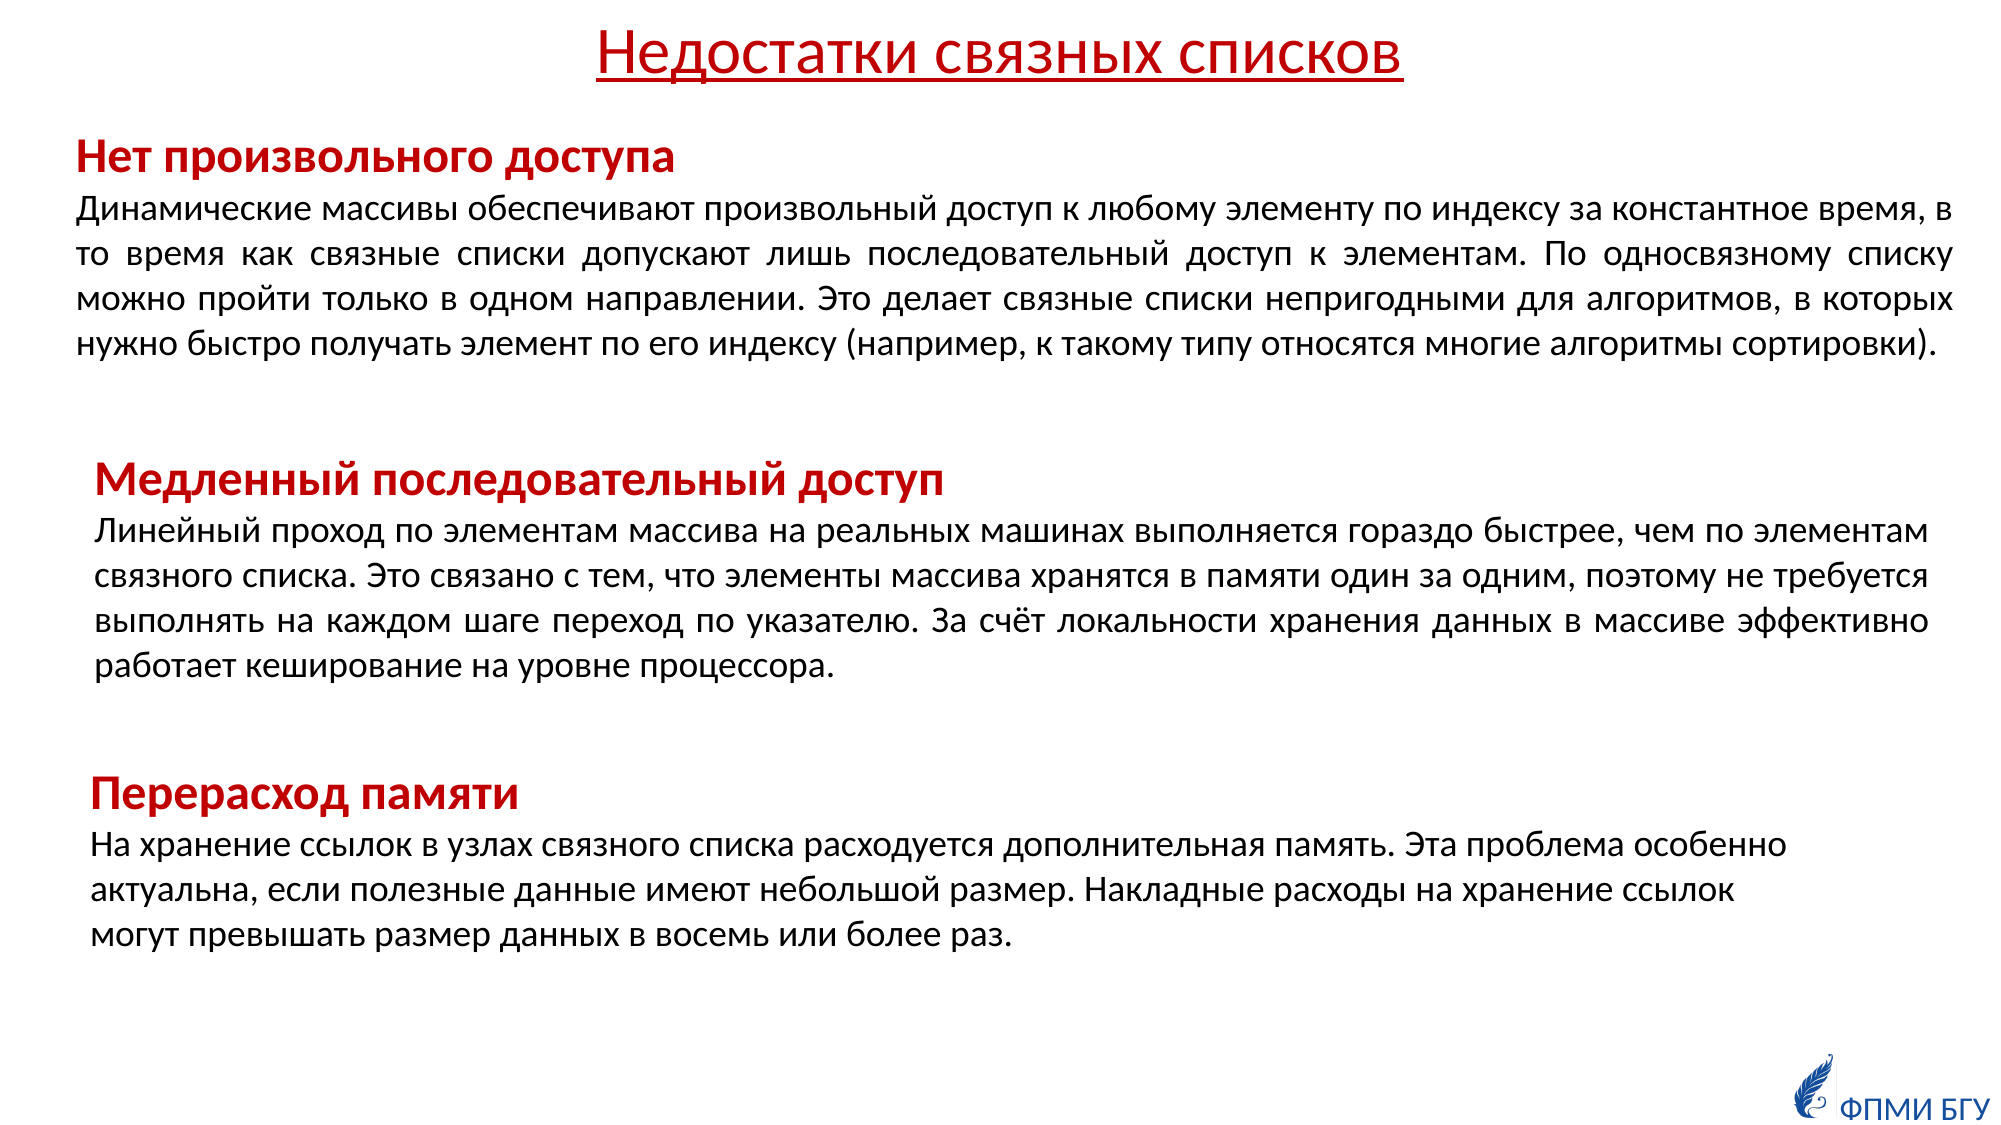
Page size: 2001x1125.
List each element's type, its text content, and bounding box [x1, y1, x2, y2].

text_box Недостатки связных списков [30, 0, 1970, 95]
text_box ФПМИ БГУ [1830, 1087, 2000, 1125]
text_box Перерасход памяти На хранение ссылок в узлах связного списка расходуется дополнительная память. Эта проблема особенно актуальна, если полезные данные имеют небольшой размер. Накладные расходы на хранение ссылок могут превышать размер данных в восемь или более раз. [75, 751, 1843, 962]
picture [1793, 1053, 1837, 1118]
text_box Медленный последовательный доступ Линейный проход по элементам массива на реальных машинах выполняется гораздо быстрее, чем по элементам связного списка. Это связано с тем, что элементы массива хранятся в памяти один за одним, поэтому не требуется выполнять на каждом шаге переход по указателю. За счёт локальности хранения данных в массиве эффективно работает кеширование на уровне процессора. [79, 438, 1946, 693]
text_box Нет произвольного доступа Динамические массивы обеспечивают произвольный доступ к любому элементу по индексу за константное время, в то время как связные списки допускают лишь последовательный доступ к элементам. По односвязному списку можно пройти только в одном направлении. Это делает связные списки непригодными для алгоритмов, в которых нужно быстро получать элемент по его индексу (например, к такому типу относятся многие алгоритмы сортировки). [61, 115, 1970, 371]
